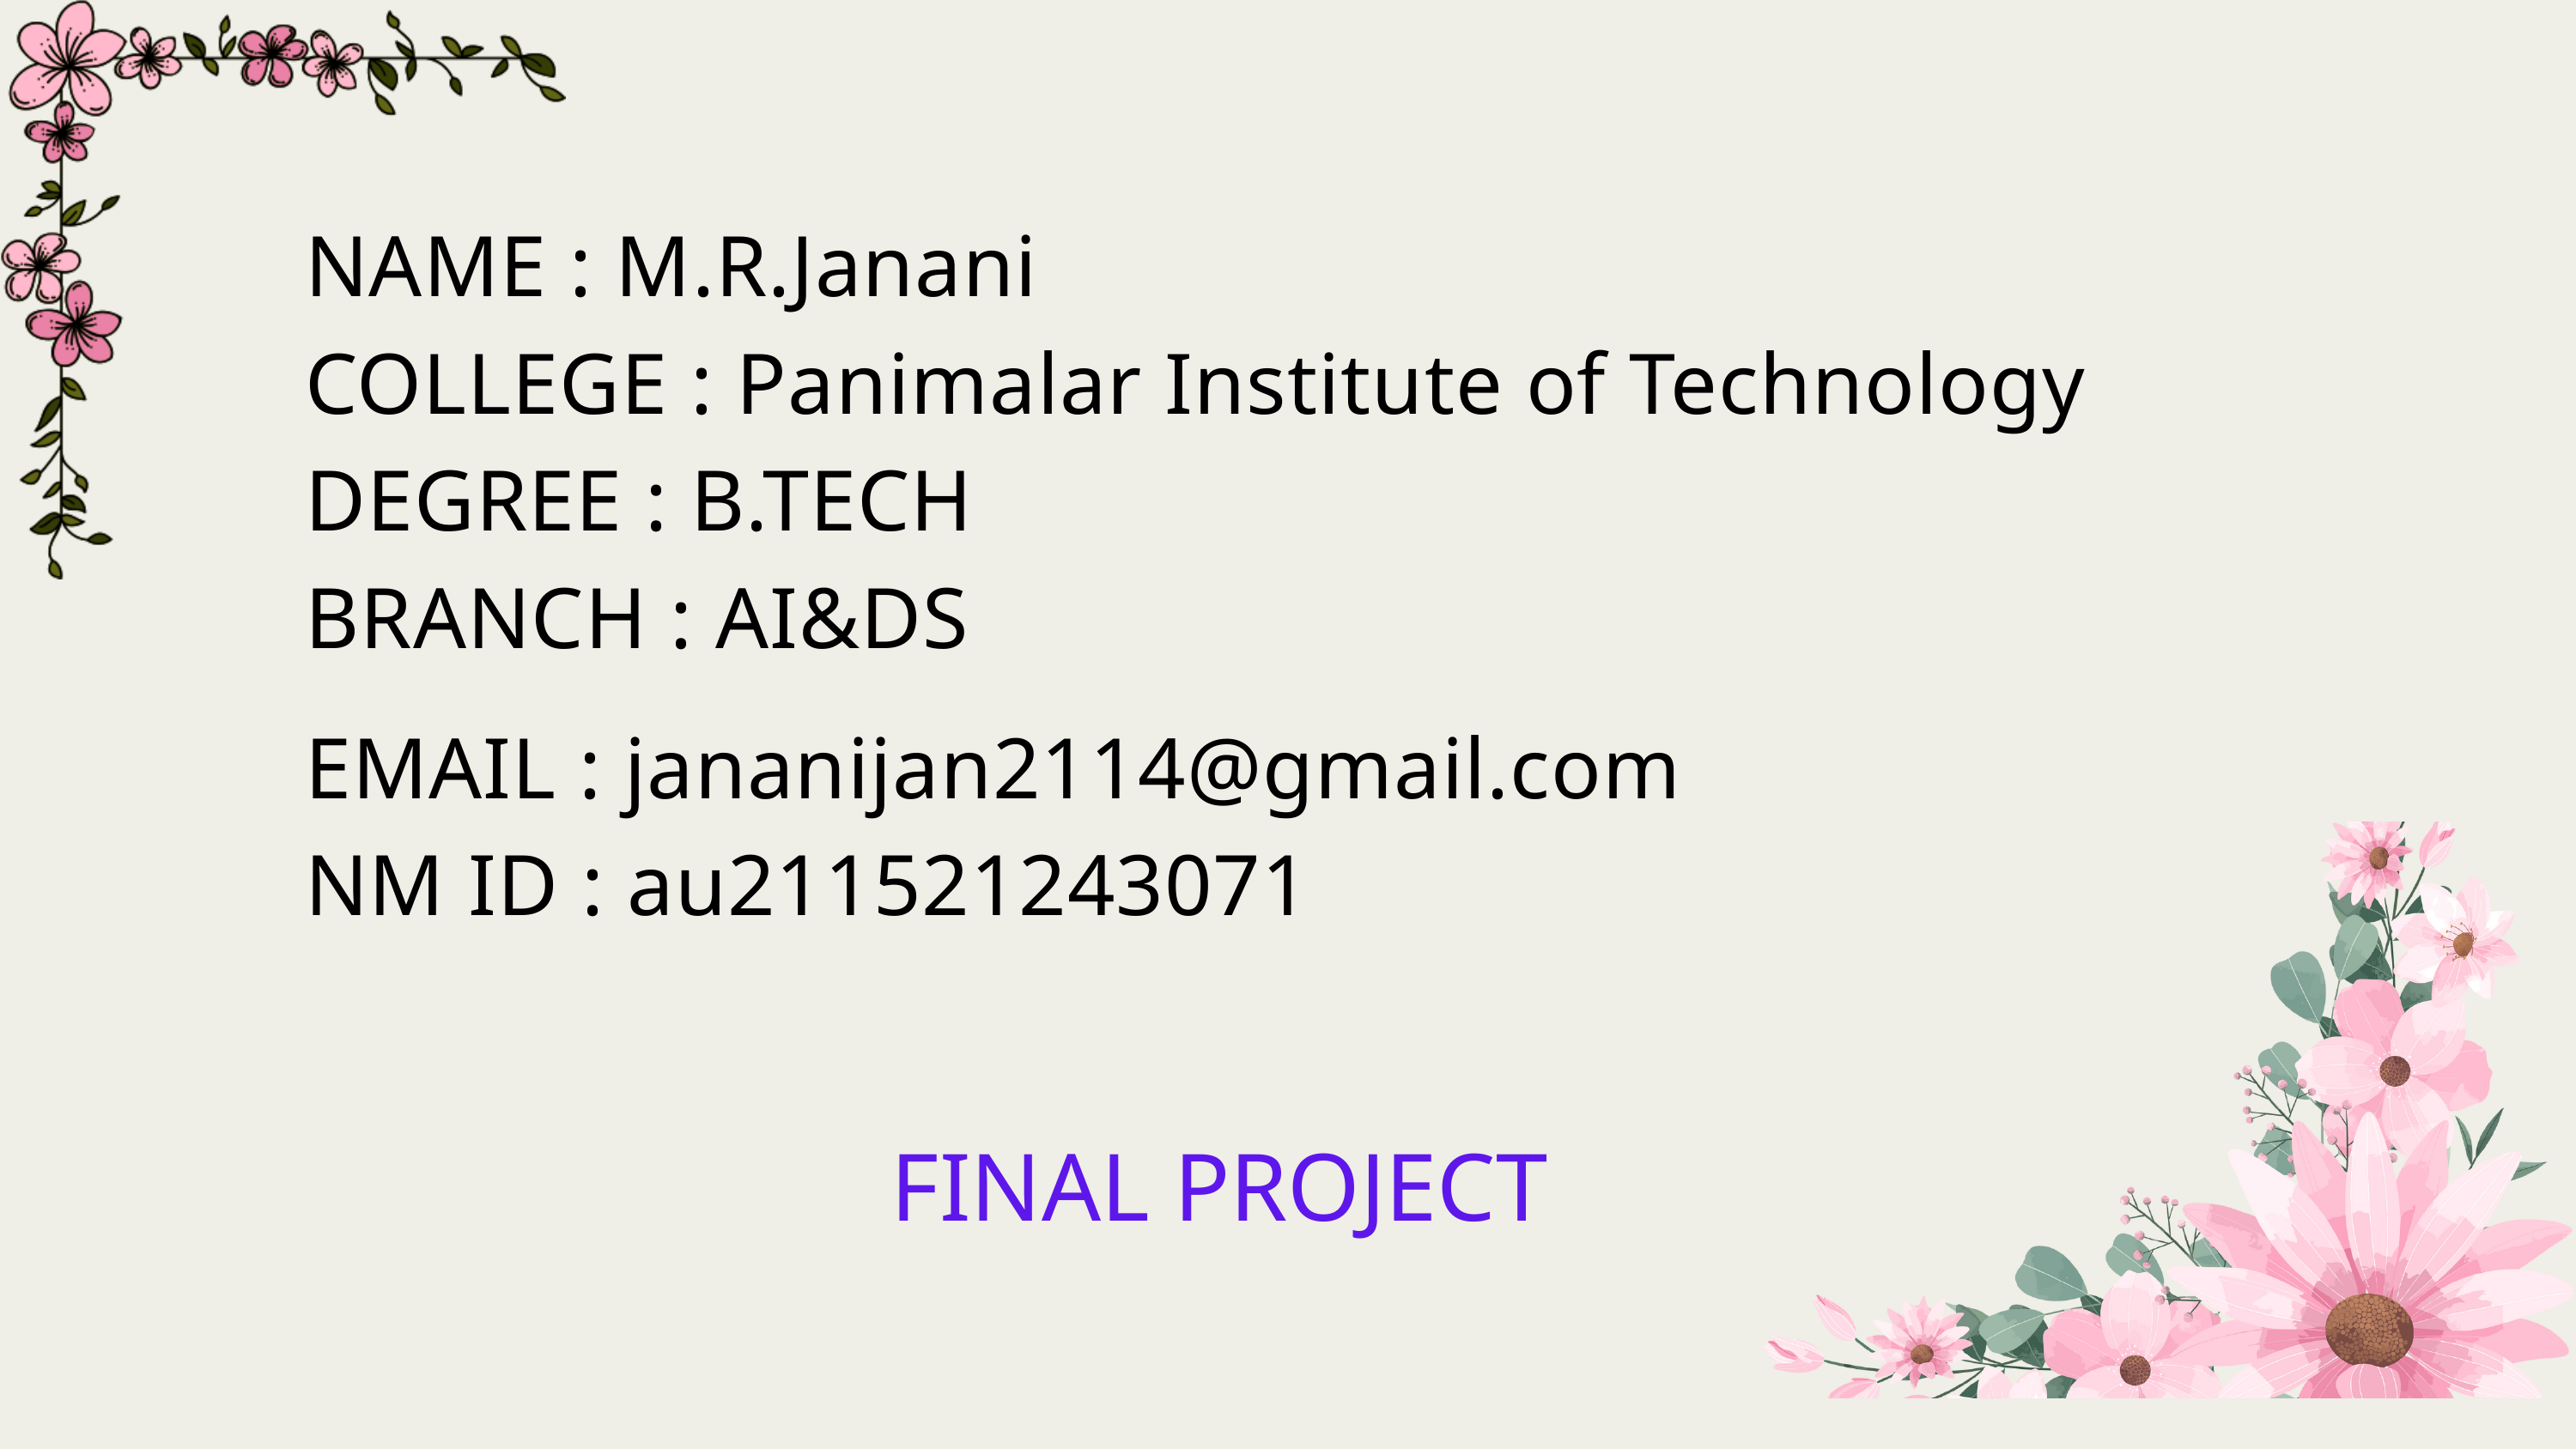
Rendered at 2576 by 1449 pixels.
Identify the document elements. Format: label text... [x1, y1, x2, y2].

text_box [1762, 822, 2573, 1398]
text_box [0, 0, 566, 579]
text_box NAME : M.R.Janani COLLEGE : Panimalar Institute of Technology DEGREE : B.TECH BRANCH : AI&DS EMAIL : jananijan2114@gmail.com NM ID : au211521243071 [305, 196, 2432, 1050]
text_box FINAL PROJECT [770, 1109, 1670, 1240]
